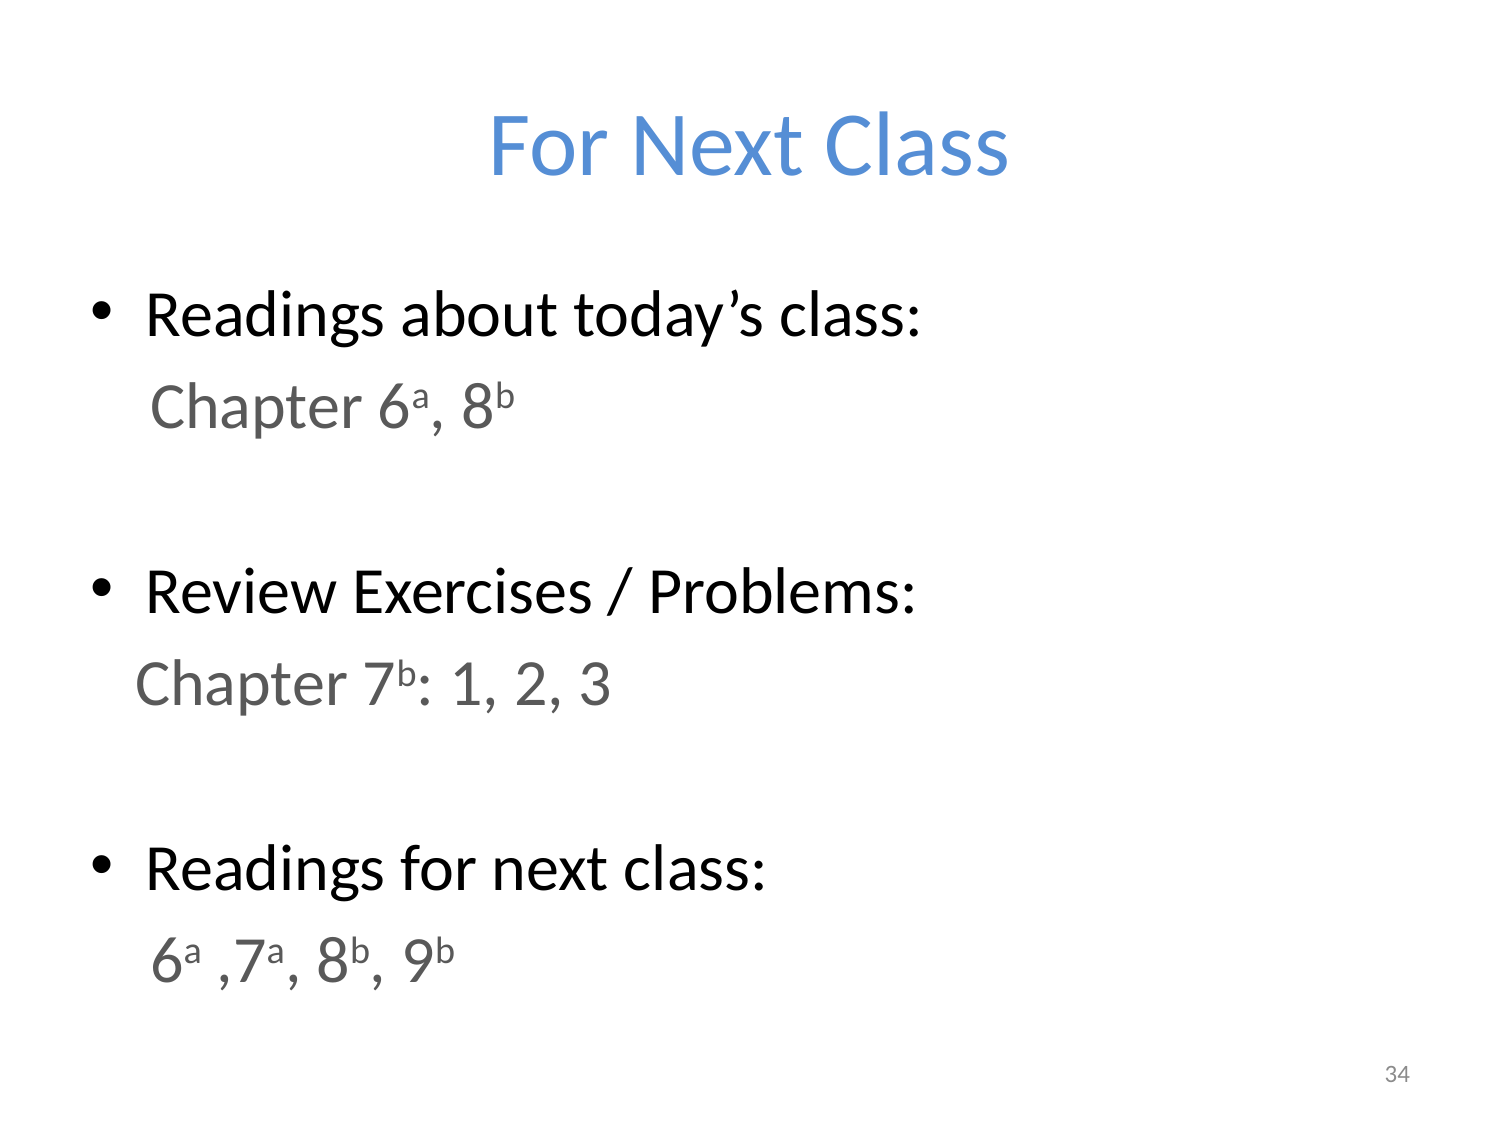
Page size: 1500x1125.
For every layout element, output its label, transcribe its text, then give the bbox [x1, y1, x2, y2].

title For Next Class [75, 45, 1425, 233]
list Readings about today’s class: Chapter 6a, 8b Review Exercises / Problems: Chapter 7b: 1, 2, 3 Readings for next class: 6a ,7a, 8b, 9b [75, 262, 1425, 1005]
slide_number 34 [1074, 1042, 1425, 1103]
